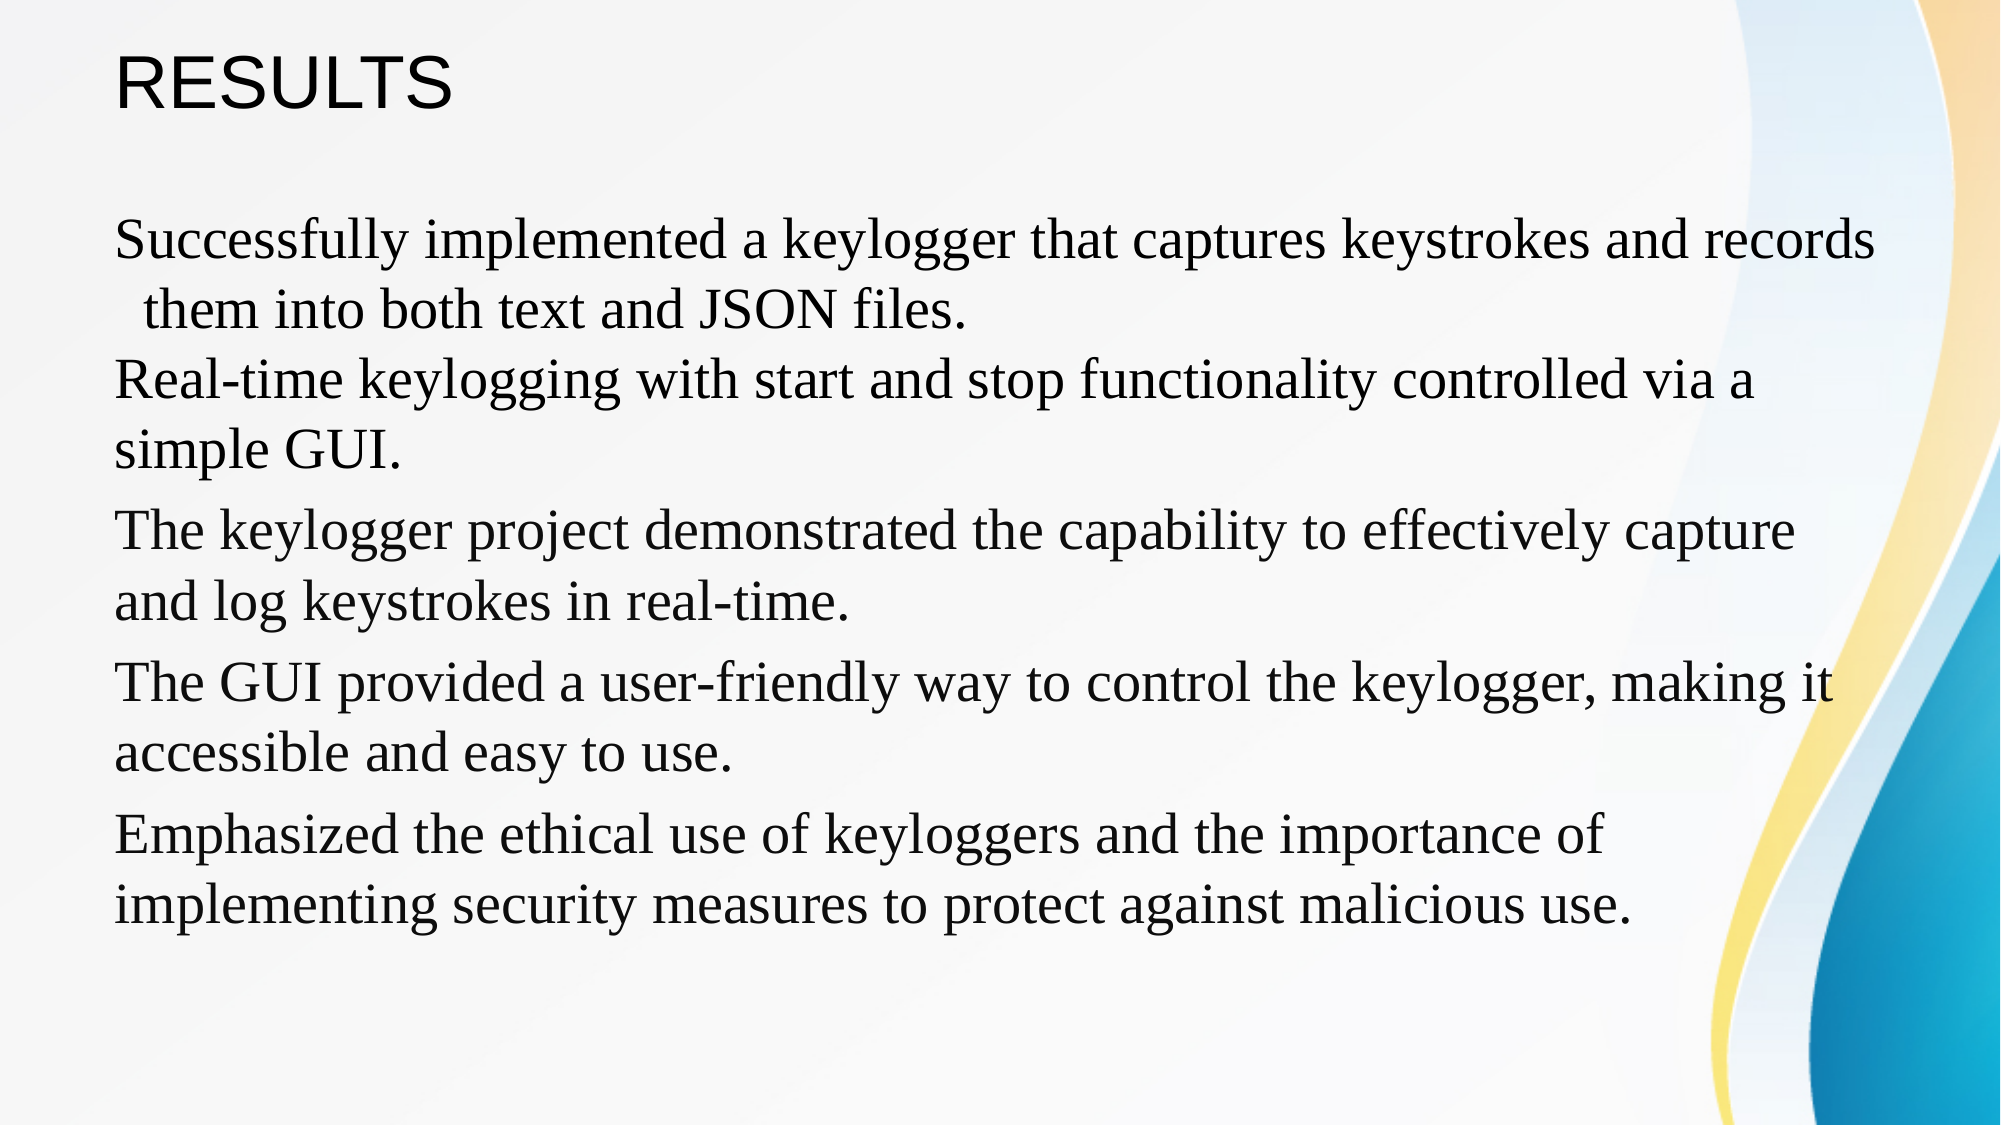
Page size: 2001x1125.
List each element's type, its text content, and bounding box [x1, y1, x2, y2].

list Successfully implemented a keylogger that captures keystrokes and records them into both text and JSON files. Real-time keylogging with start and stop functionality controlled via a simple GUI. The keylogger project demonstrated the capability to effectively capture and log keystrokes in real-time. The GUI provided a user-friendly way to control the keylogger, making it accessible and easy to use. Emphasized the ethical use of keyloggers and the importance of implementing security measures to protect against malicious use. [99, 192, 1901, 1006]
title RESULTS [99, 30, 1901, 127]
picture [0, 0, 2001, 1125]
